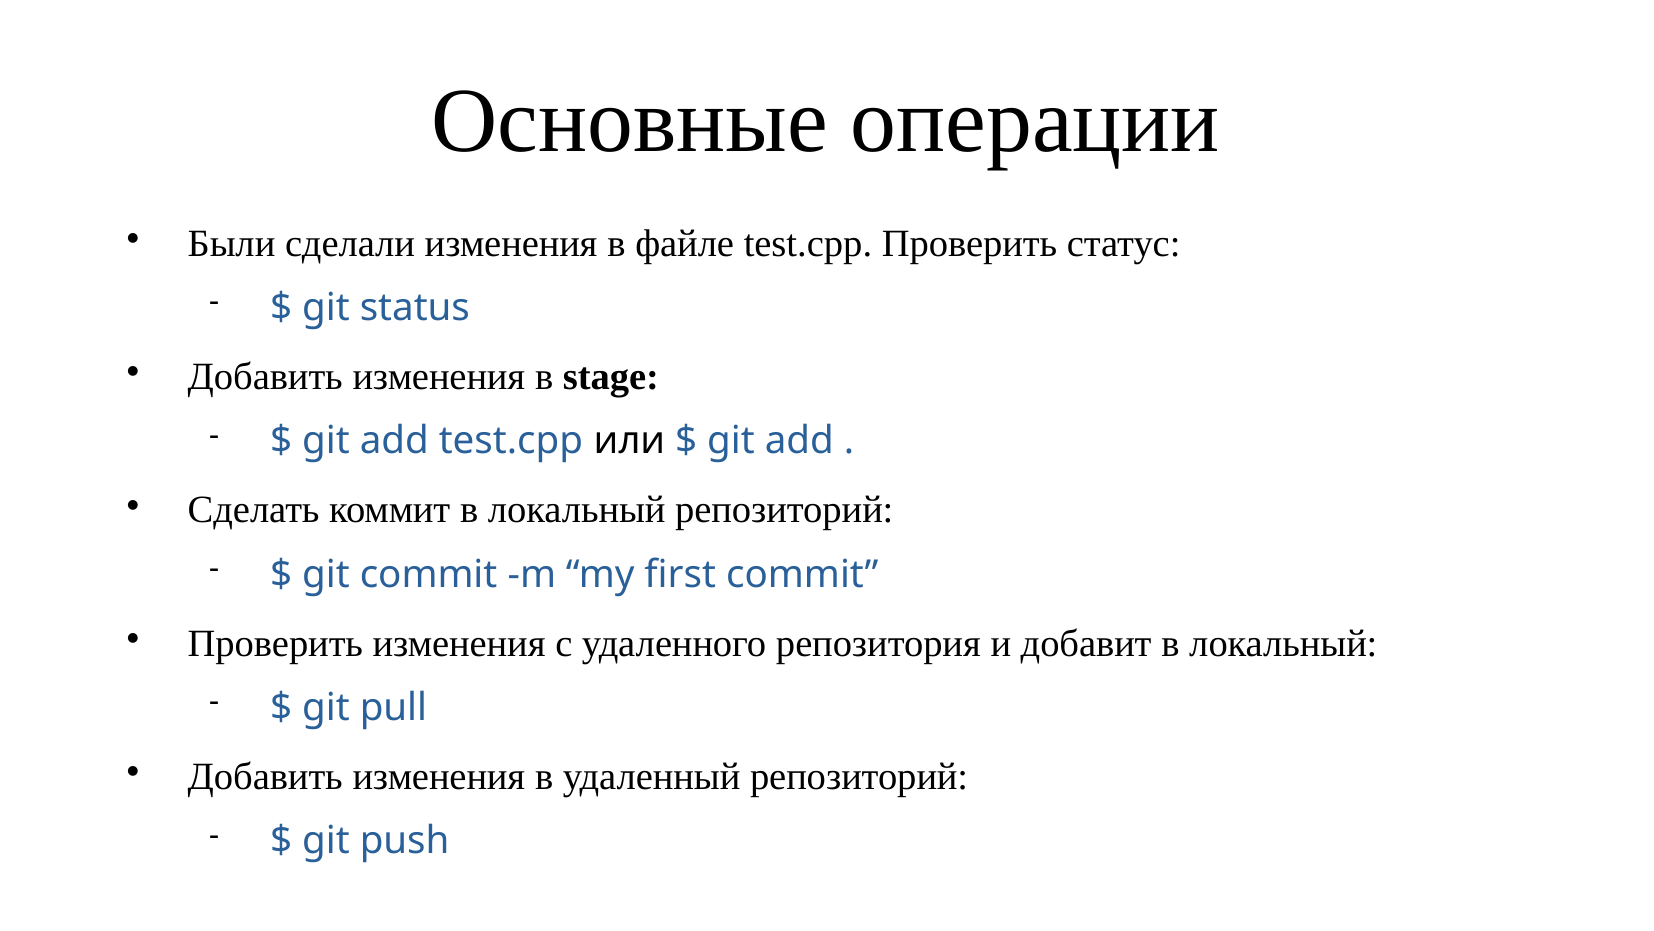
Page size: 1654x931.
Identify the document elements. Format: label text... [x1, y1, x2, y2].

text_box Были сделали изменения в файле test.cpp. Проверить статус: $ git status Добавить изменения в stage: $ git add test.cpp или $ git add . Сделать коммит в локальный репозиторий: $ git commit -m “my first commit” Проверить изменения с удаленного репозитория и добавит в локальный: $ git pull Добавить изменения в удаленный репозиторий: $ git push [105, 217, 1593, 870]
text_box Основные операции [82, 37, 1570, 192]
